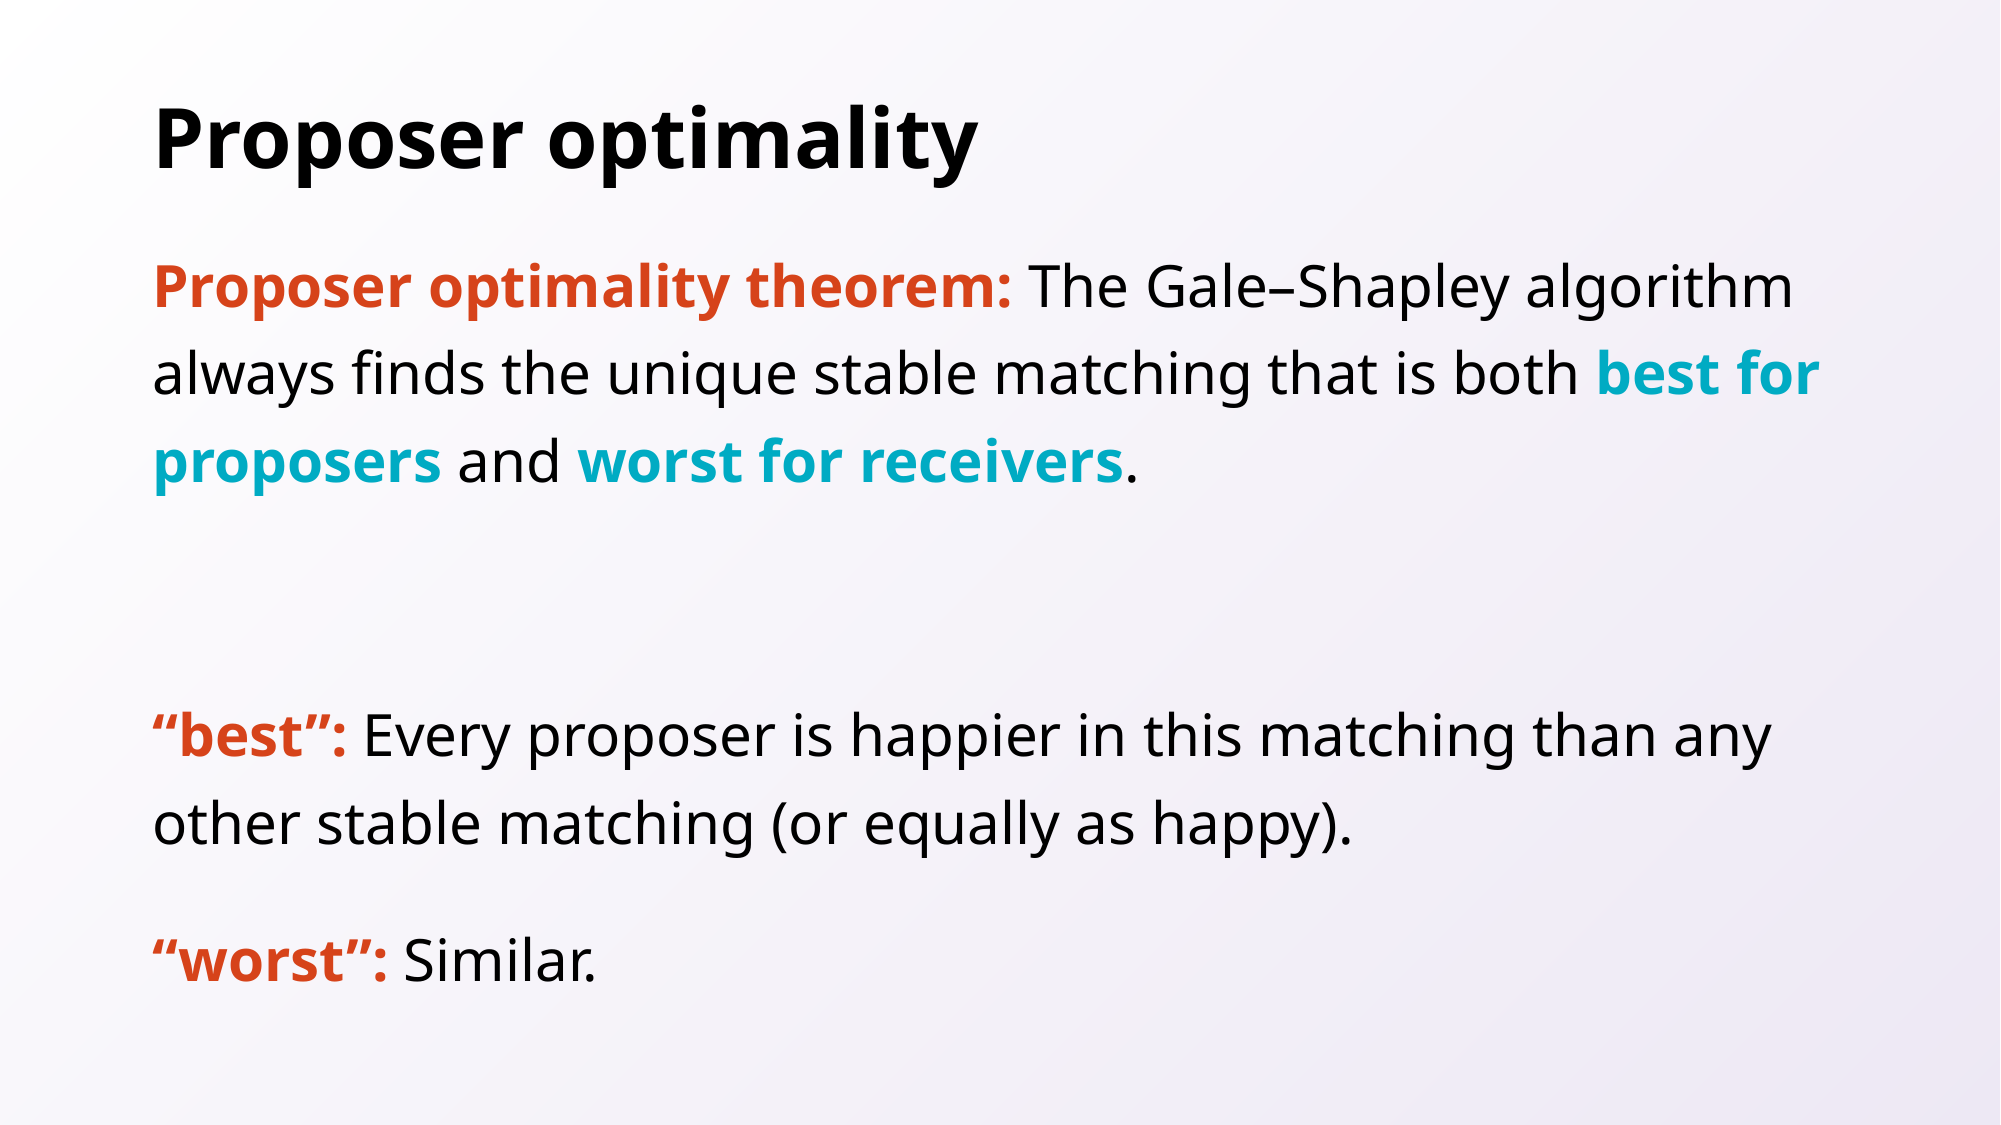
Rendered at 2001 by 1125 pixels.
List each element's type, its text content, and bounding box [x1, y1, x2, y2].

list Proposer optimality theorem: The Gale–Shapley algorithm always finds the unique stable matching that is both best for proposers and worst for receivers. “best”: Every proposer is happier in this matching than any other stable matching (or equally as happy). “worst”: Similar. [137, 223, 1863, 1014]
title Proposer optimality [137, 59, 1863, 223]
